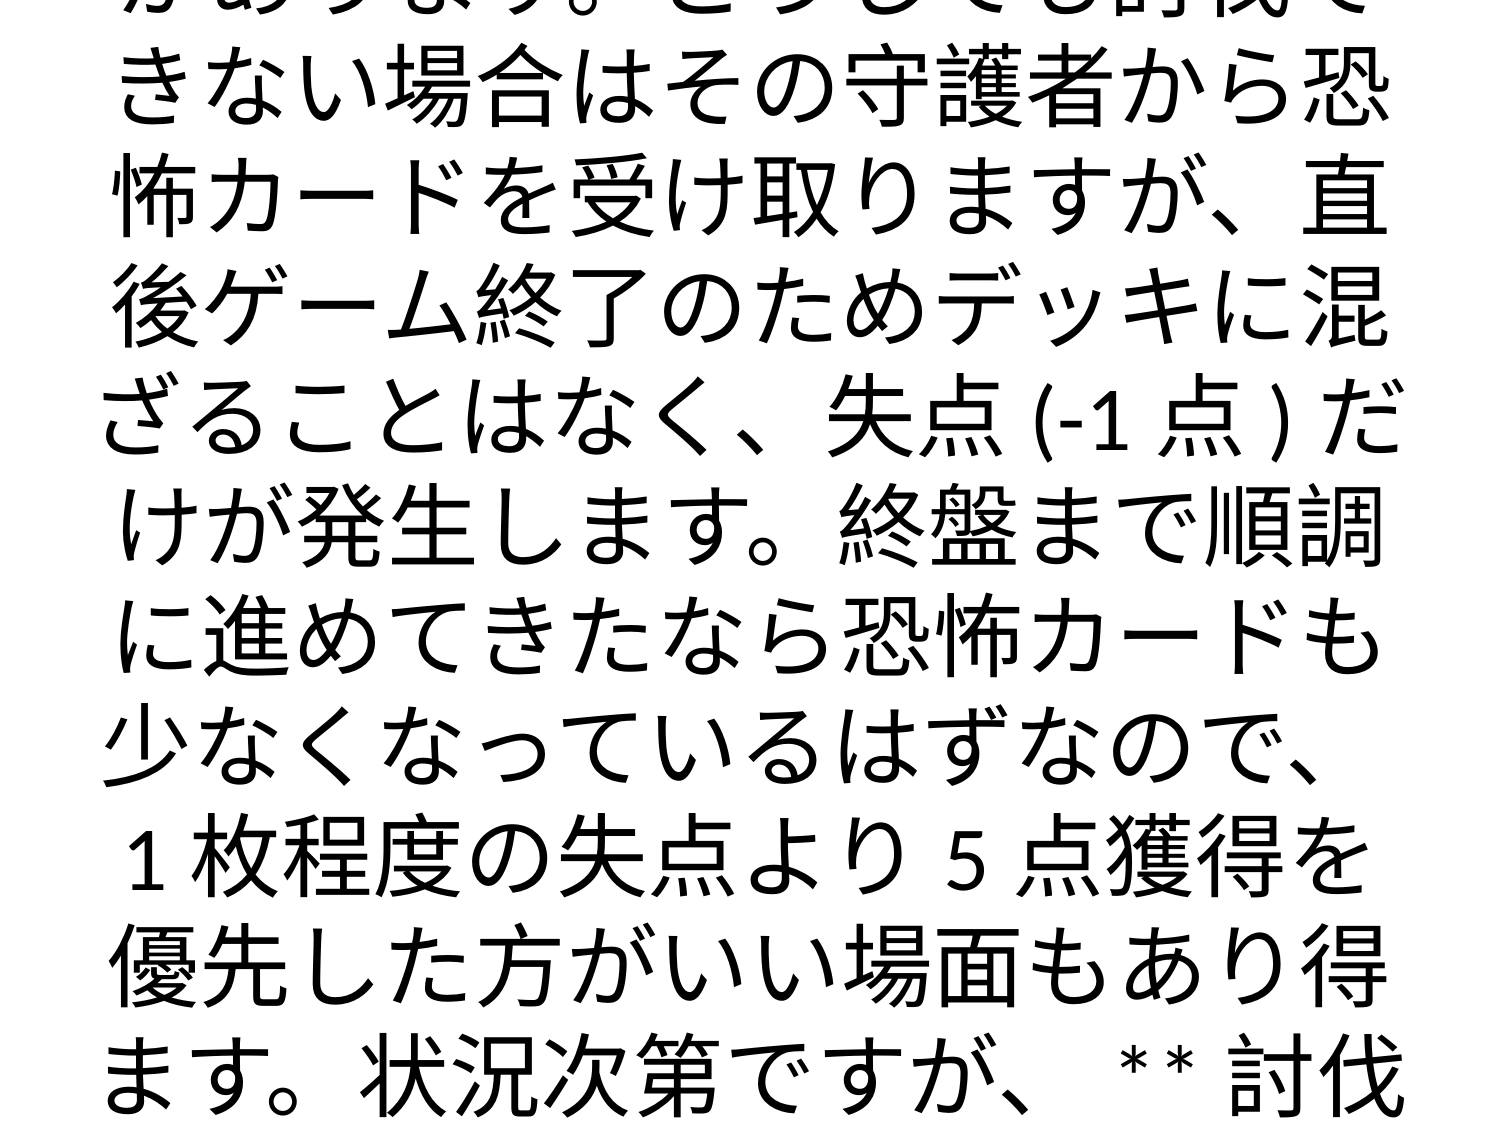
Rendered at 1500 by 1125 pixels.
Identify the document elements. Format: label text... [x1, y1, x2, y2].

title - **守護者の討伐漏れチェック:** 最終手番では、これまで発見した遺跡に居座る**未討伐の守護者が残っていないか**確認します。もし自分のワーカーコマが守護者付きの遺跡にいる場合、**最後のアクションで討伐できるなら必ず行いましょう**。残りリソースを投入してでも5点を取りに行く価値があります。どうしても討伐できない場合はその守護者から恐怖カードを受け取りますが、直後ゲーム終了のためデッキに混ざることはなく、失点(-1点)だけが発生します。終盤まで順調に進めてきたなら恐怖カードも少なくなっているはずなので、1枚程度の失点より5点獲得を優先した方がいい場面もあり得ます。状況次第ですが、**討伐で逆転できる可能性があるなら恐怖を恐れすぎない**ことも上級者の判断として見られます。 [75, 45, 1425, 233]
